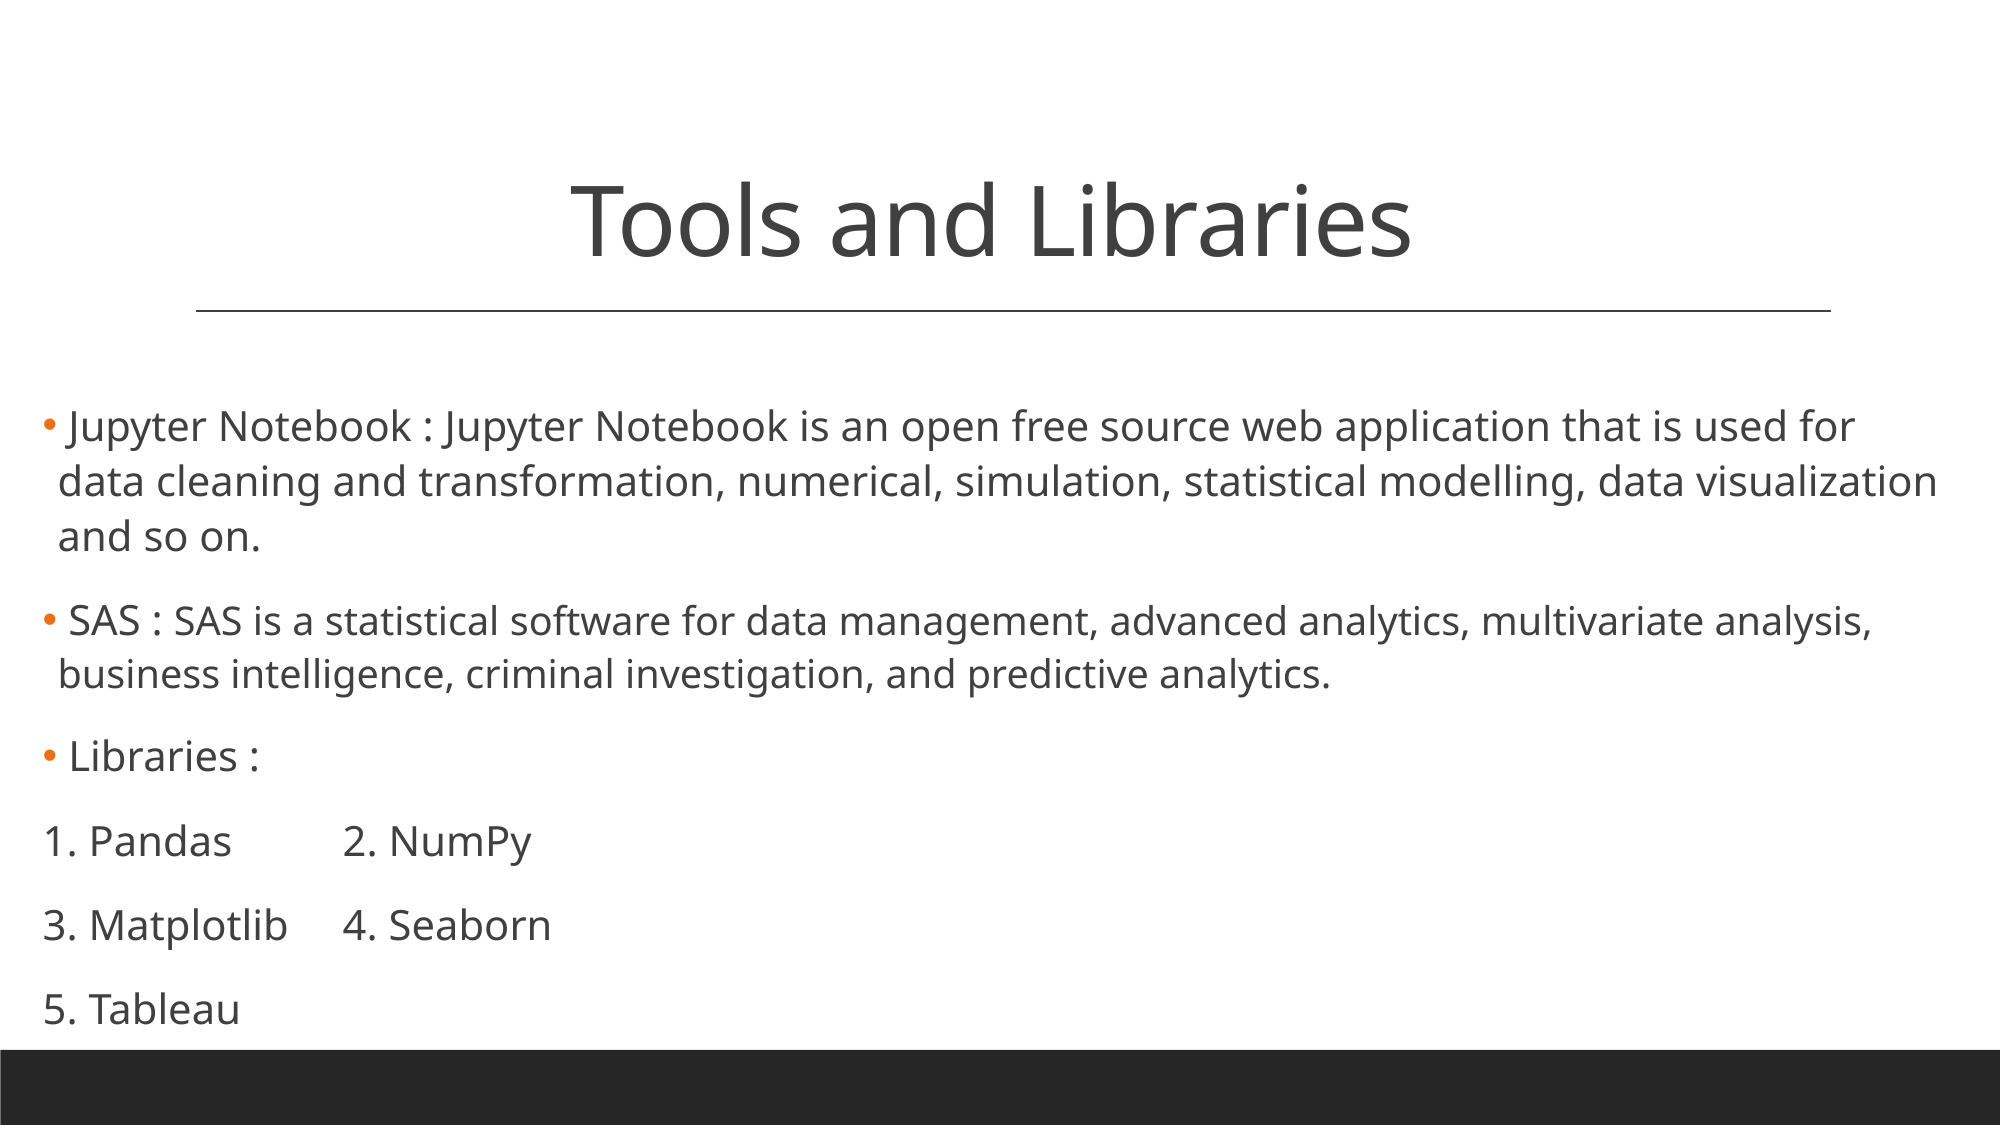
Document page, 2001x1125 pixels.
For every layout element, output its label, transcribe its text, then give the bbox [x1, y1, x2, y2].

list Jupyter Notebook : Jupyter Notebook is an open free source web application that is used for data cleaning and transformation, numerical, simulation, statistical modelling, data visualization and so on. SAS : SAS is a statistical software for data management, advanced analytics, multivariate analysis, business intelligence, criminal investigation, and predictive analytics. Libraries : 1. Pandas 2. NumPy 3. Matplotlib 4. Seaborn 5. Tableau [42, 302, 1940, 1045]
title Tools and Libraries [180, 47, 1830, 285]
